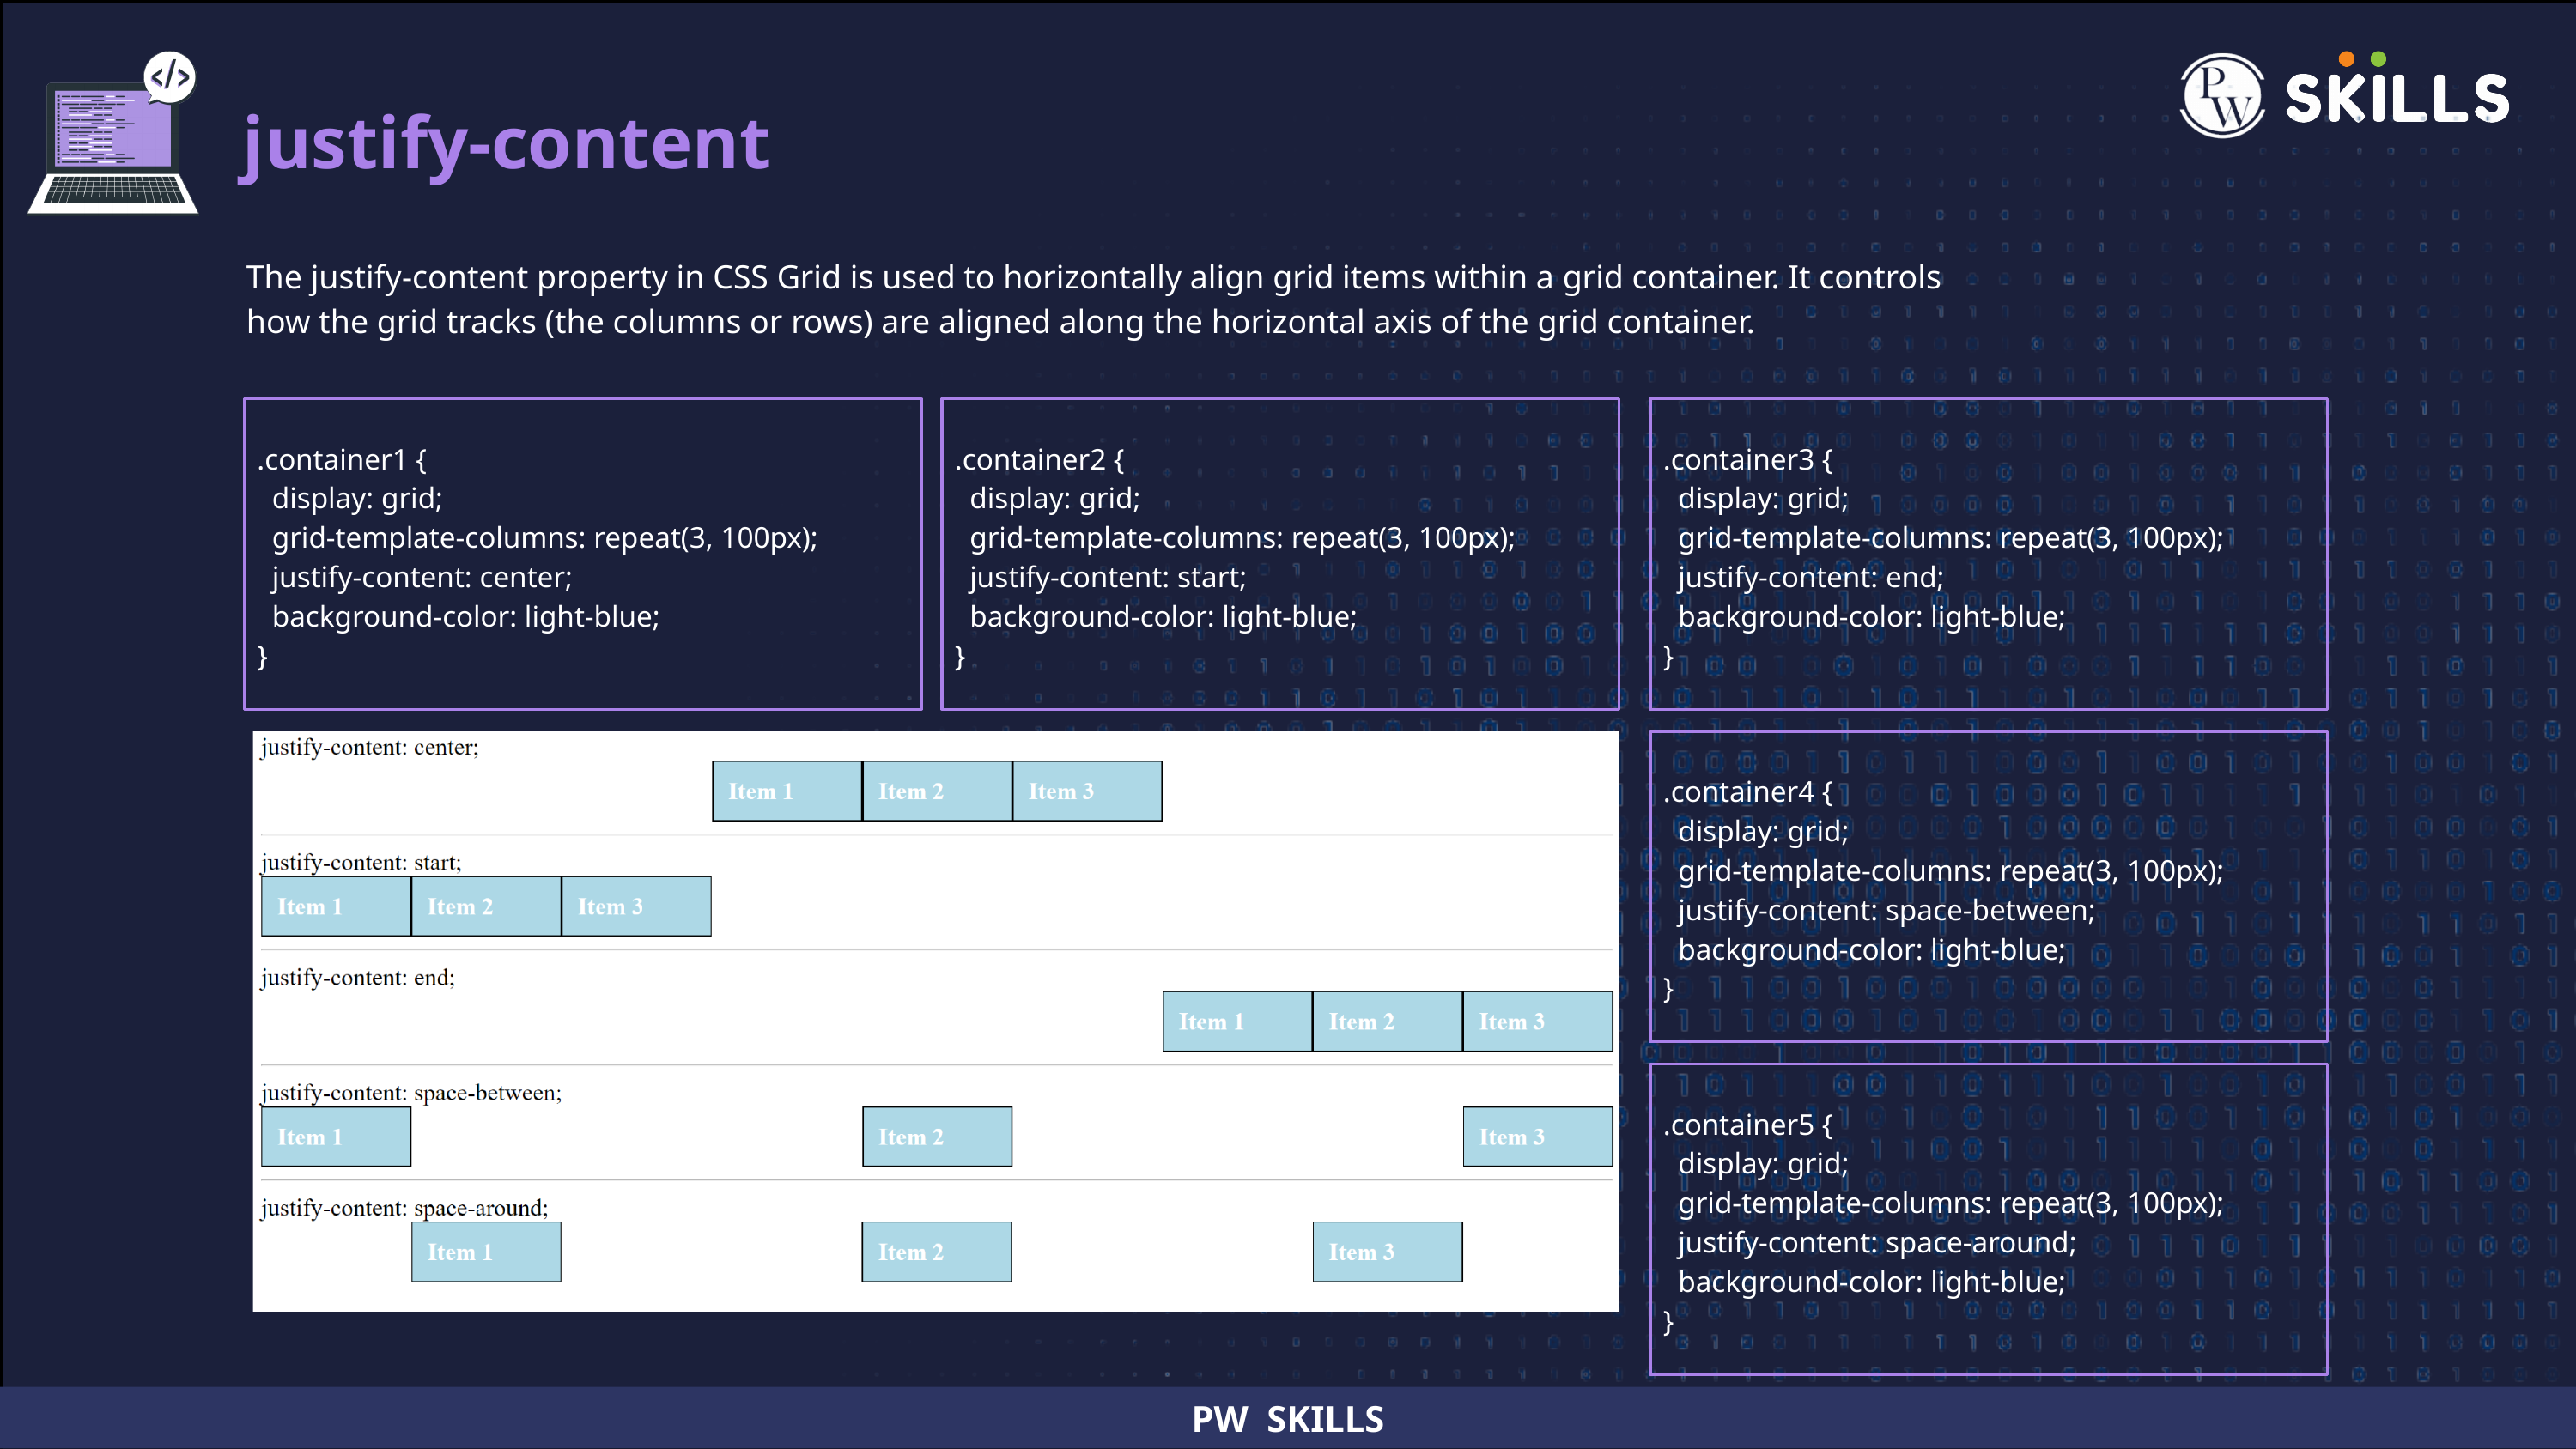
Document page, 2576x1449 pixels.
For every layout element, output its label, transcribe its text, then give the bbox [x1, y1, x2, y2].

picture [27, 51, 199, 217]
text_box .container4 { display: grid; grid-template-columns: repeat(3, 100px); justify-content: space-between; background-color: light-blue; } [1649, 731, 2328, 1042]
text_box justify-content [242, 97, 2192, 184]
text_box .container5 { display: grid; grid-template-columns: repeat(3, 100px); justify-content: space-around; background-color: light-blue; } [1649, 1064, 2328, 1375]
text_box .container2 { display: grid; grid-template-columns: repeat(3, 100px); justify-content: start; background-color: light-blue; } [941, 398, 1619, 710]
text_box .container3 { display: grid; grid-template-columns: repeat(3, 100px); justify-content: end; background-color: light-blue; } [1649, 398, 2328, 710]
picture [252, 0, 2576, 1385]
text_box The justify-content property in CSS Grid is used to horizontally align grid items within a grid container. It controls how the grid tracks (the columns or rows) are aligned along the horizontal axis of the grid container. [233, 238, 2024, 353]
text_box .container1 { display: grid; grid-template-columns: repeat(3, 100px); justify-content: center; background-color: light-blue; } [244, 398, 921, 710]
